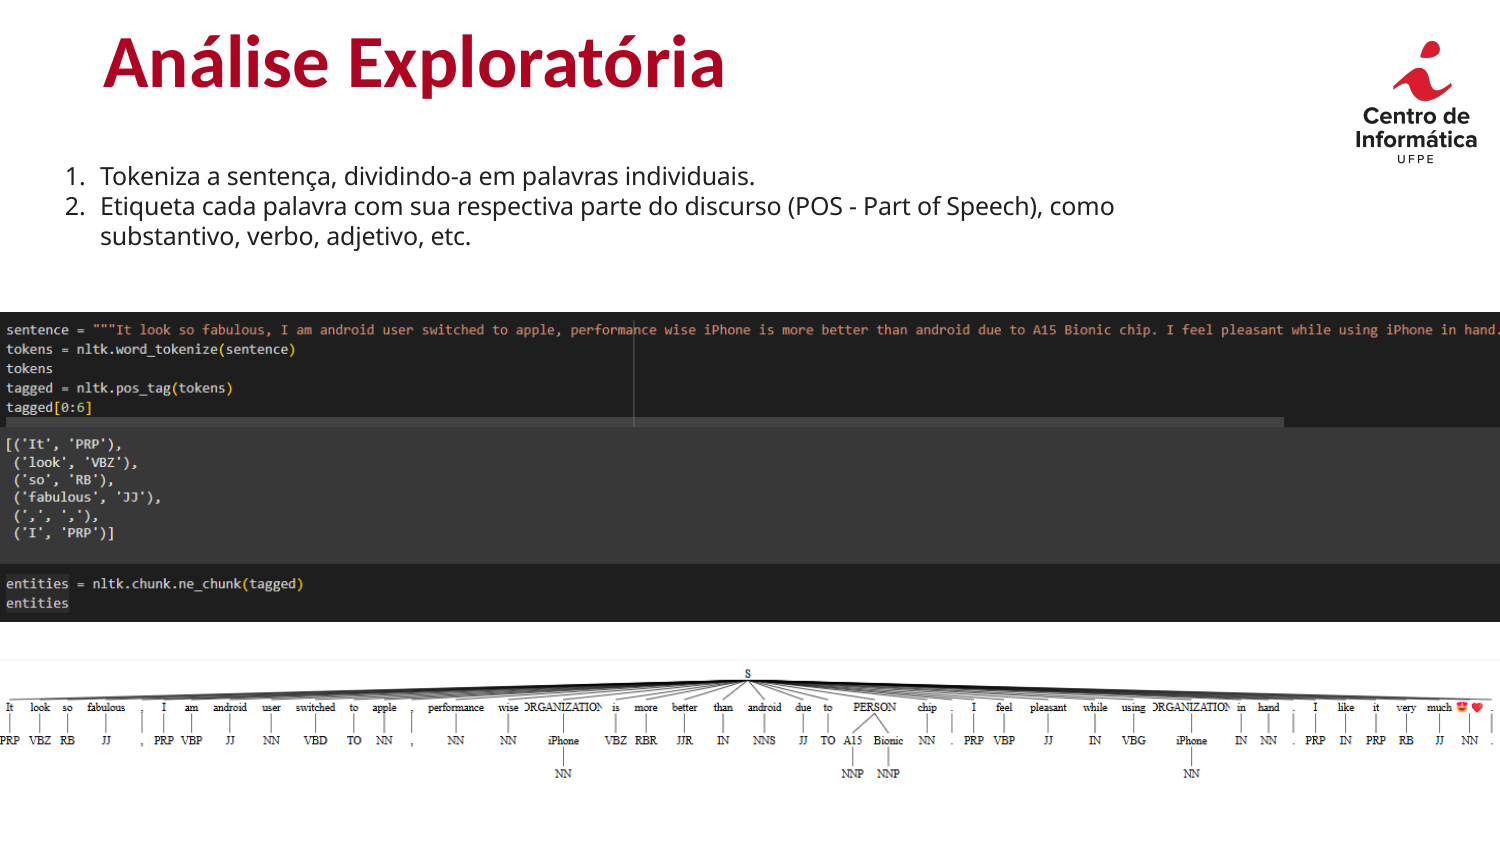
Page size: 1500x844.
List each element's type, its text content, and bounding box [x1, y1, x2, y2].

text_box Tokeniza a sentença, dividindo-a em palavras individuais. Etiqueta cada palavra com sua respectiva parte do discurso (POS - Part of Speech), como substantivo, verbo, adjetivo, etc. [49, 152, 1267, 258]
picture [1332, 33, 1500, 175]
picture [0, 311, 1500, 622]
picture [0, 659, 1500, 785]
title Análise Exploratória [101, 0, 1318, 154]
